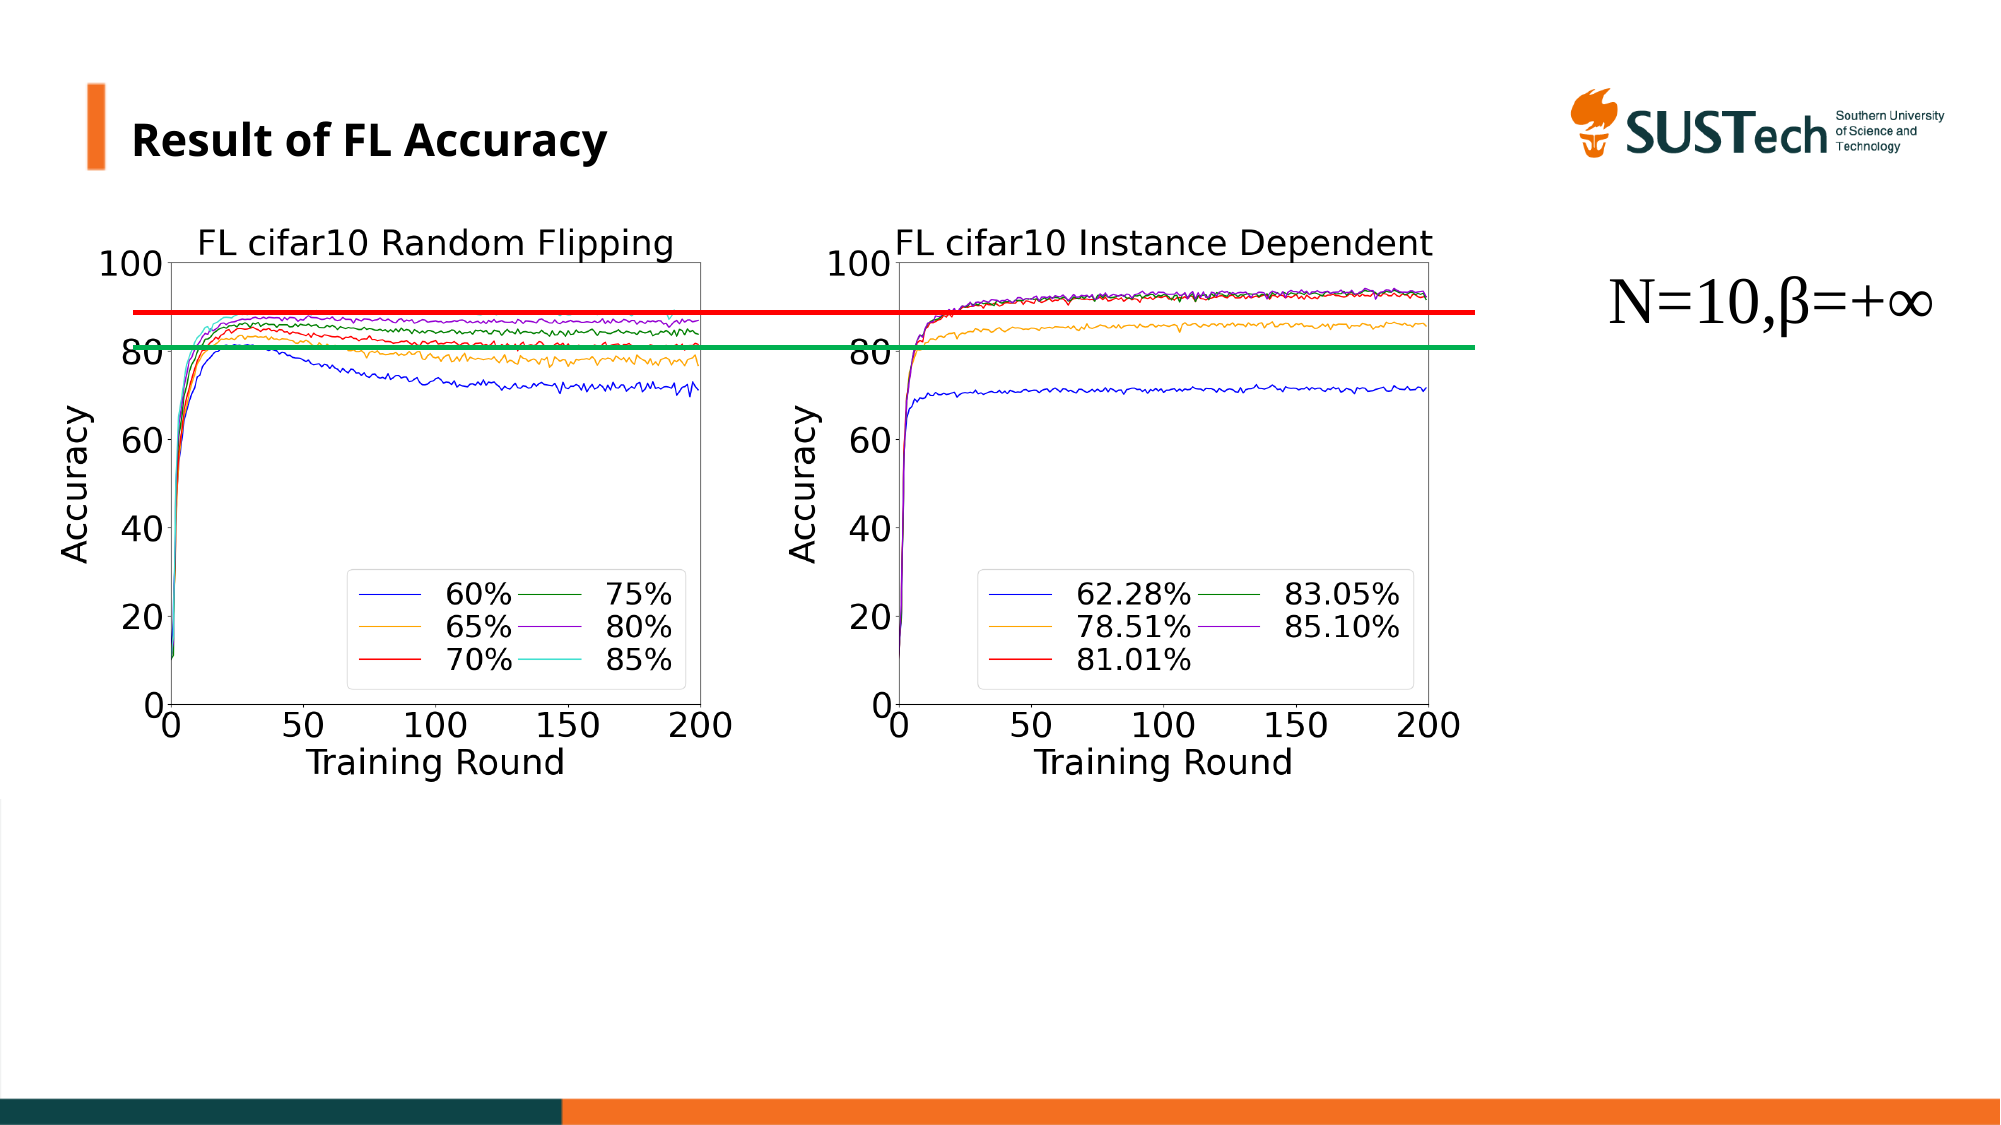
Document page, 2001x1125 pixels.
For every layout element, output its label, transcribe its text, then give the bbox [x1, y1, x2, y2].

title Result of FL Accuracy [115, 48, 1616, 173]
picture [1560, 79, 1948, 175]
text_box N=10,β=+∞ [1593, 249, 2000, 425]
picture [0, 50, 2000, 1125]
